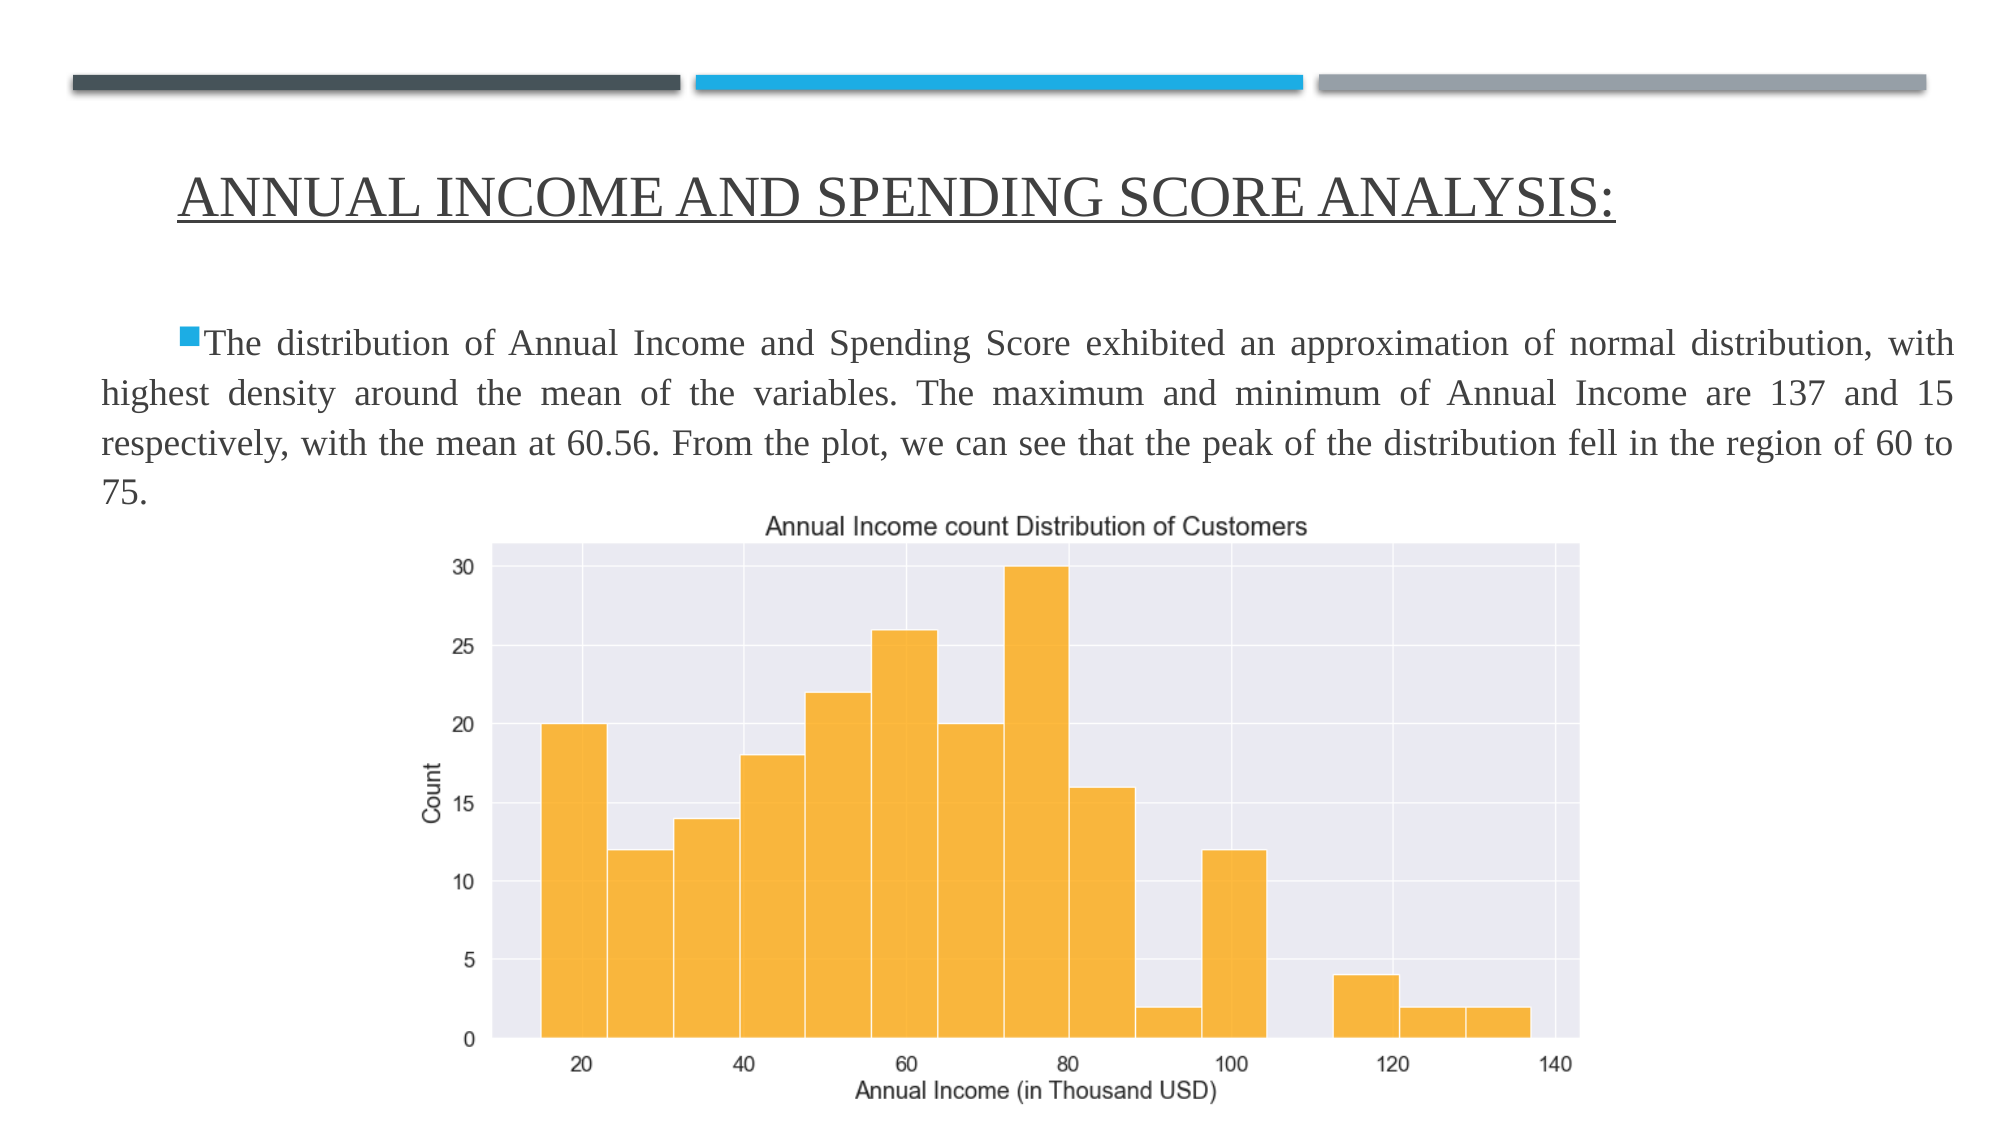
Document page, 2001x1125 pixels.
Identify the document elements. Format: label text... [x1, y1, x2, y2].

picture [413, 507, 1589, 1112]
title Annual Income and Spending Score Analysis: [162, 110, 1972, 243]
list The distribution of Annual Income and Spending Score exhibited an approximation of normal distribution, with highest density around the mean of the variables. The maximum and minimum of Annual Income are 137 and 15 respectively, with the mean at 60.56. From the plot, we can see that the peak of the distribution fell in the region of 60 to 75. [36, 243, 1972, 552]
